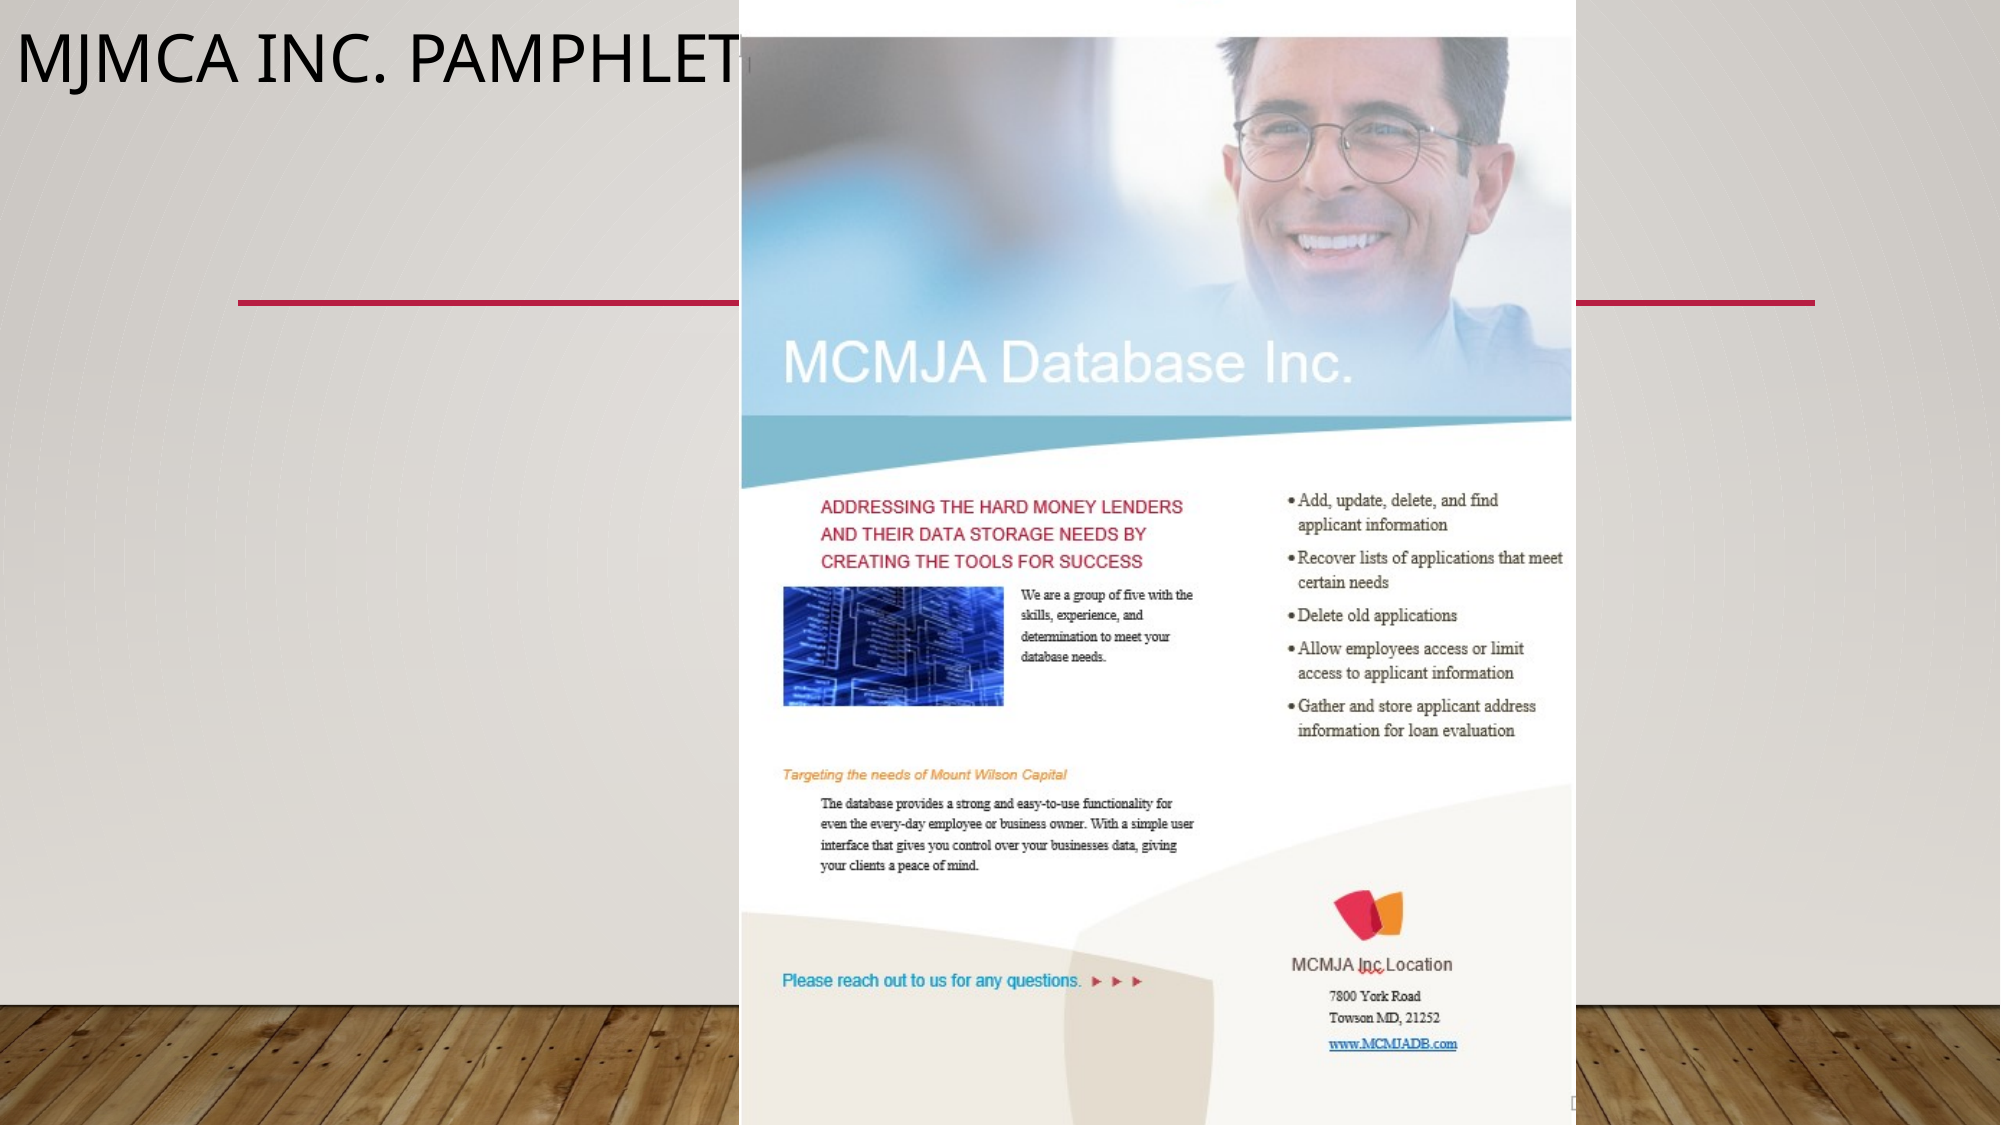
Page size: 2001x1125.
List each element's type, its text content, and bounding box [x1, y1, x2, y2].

picture [1576, 1005, 2000, 1125]
picture [0, 1005, 739, 1125]
title MJMCA Inc. pamphlet [0, 17, 739, 191]
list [739, 0, 1576, 1125]
